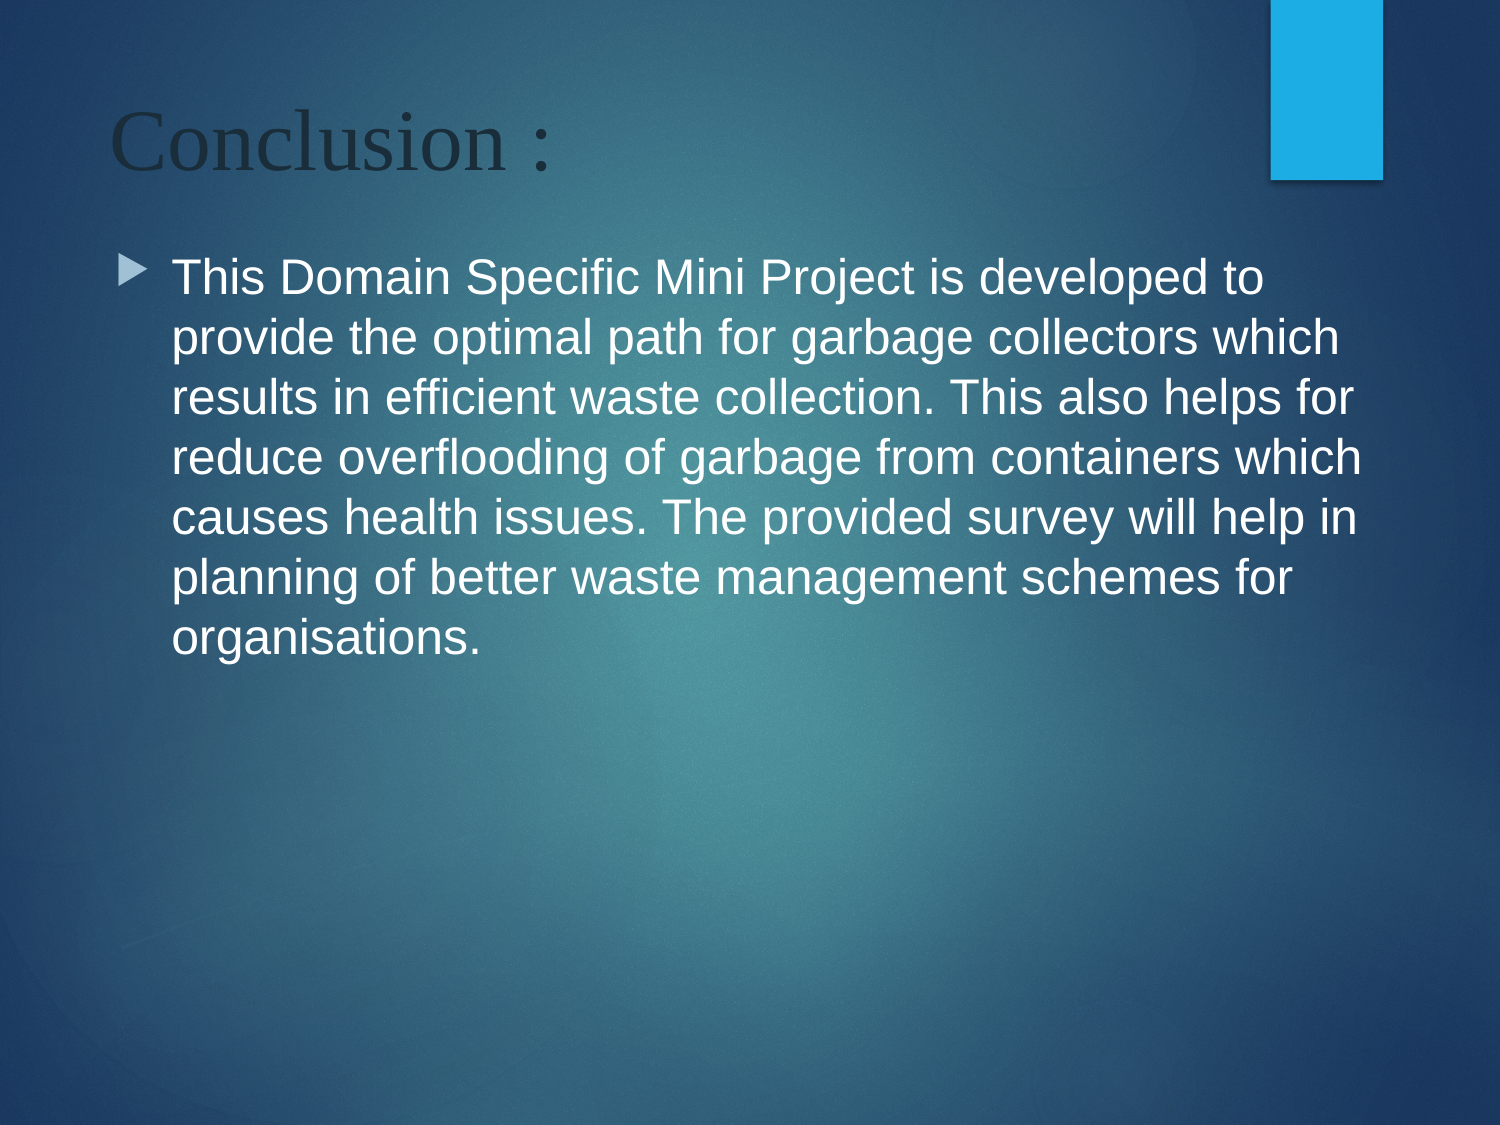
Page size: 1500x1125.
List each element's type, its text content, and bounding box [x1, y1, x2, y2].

list This Domain Specific Mini Project is developed to provide the optimal path for garbage collectors which results in efficient waste collection. This also helps for reduce overflooding of garbage from containers which causes health issues. The provided survey will help in planning of better waste management schemes for organisations. [99, 237, 1400, 1075]
title Conclusion : [94, 75, 1136, 213]
